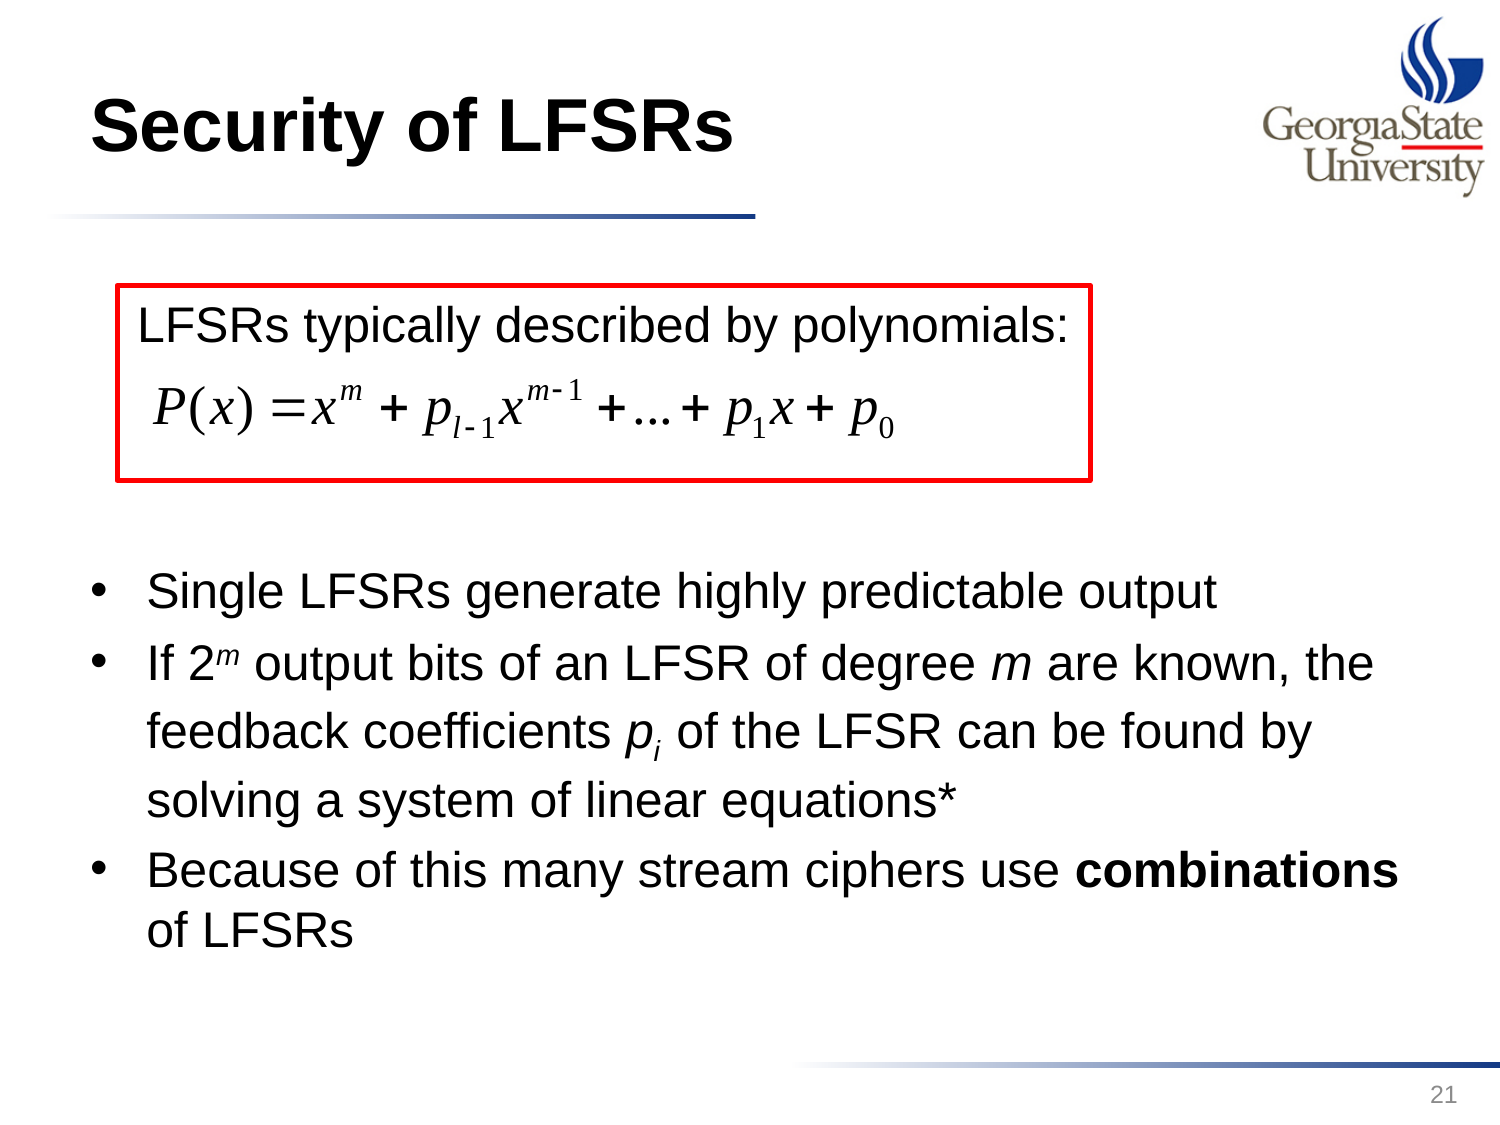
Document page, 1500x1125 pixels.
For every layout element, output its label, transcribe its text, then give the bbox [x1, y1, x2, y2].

picture [1247, 0, 1500, 216]
slide_number 21 [1123, 1064, 1474, 1124]
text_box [142, 365, 905, 453]
text_box [117, 285, 1091, 481]
title Security of LFSRs [75, 27, 1234, 215]
text_box LFSRs typically described by polynomials: [122, 285, 1085, 406]
list Single LFSRs generate highly predictable output If 2m output bits of an LFSR of degree m are known, the feedback coefficients pi of the LFSR can be found by solving a system of linear equations* Because of this many stream ciphers use combinations of LFSRs [75, 551, 1425, 1005]
